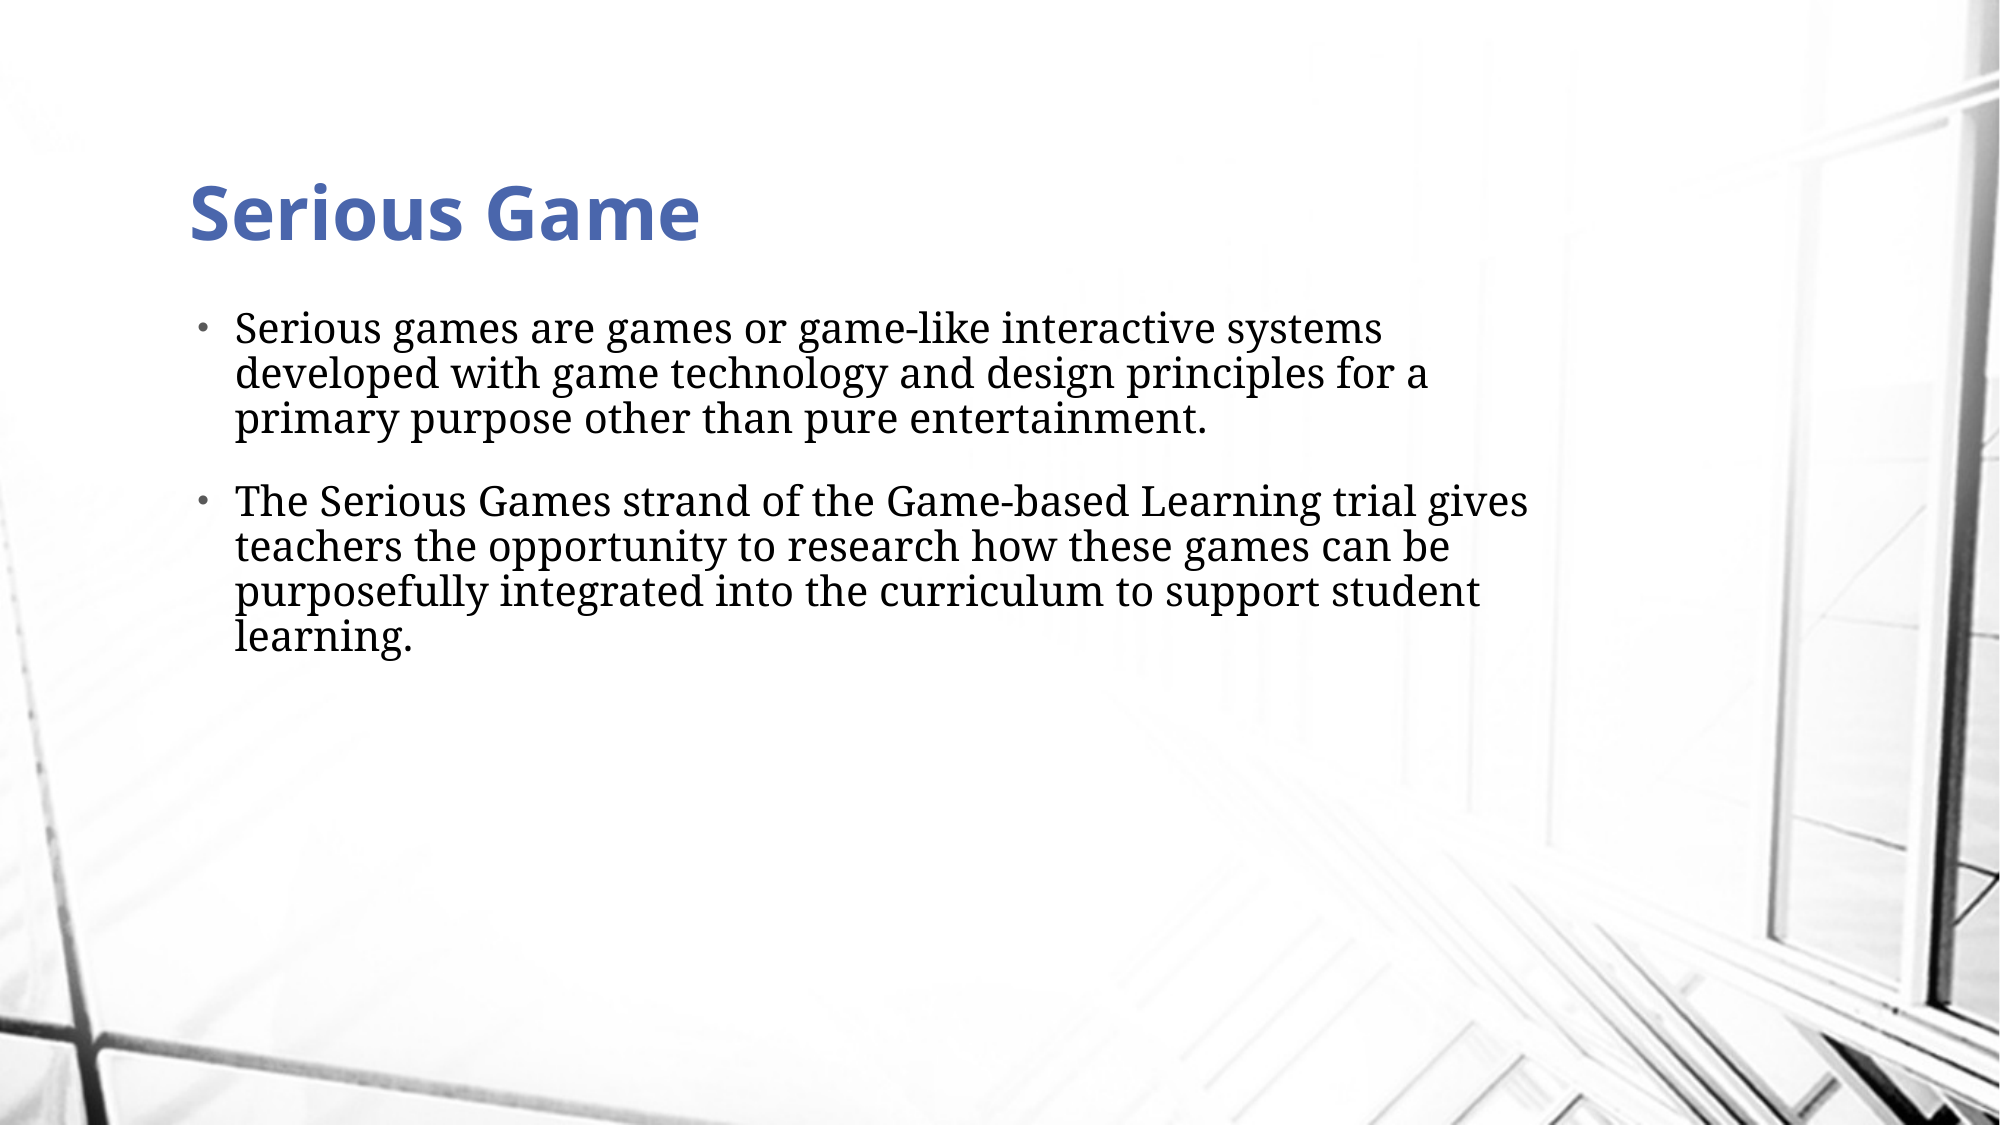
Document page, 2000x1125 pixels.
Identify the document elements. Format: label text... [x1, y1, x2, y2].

picture [0, 0, 2000, 1125]
title Serious Game [174, 87, 1600, 263]
list Serious games are games or game-like interactive systems developed with game technology and design principles for a primary purpose other than pure entertainment. The Serious Games strand of the Game-based Learning trial gives teachers the opportunity to research how these games can be purposefully integrated into the curriculum to support student learning. [174, 299, 1600, 988]
